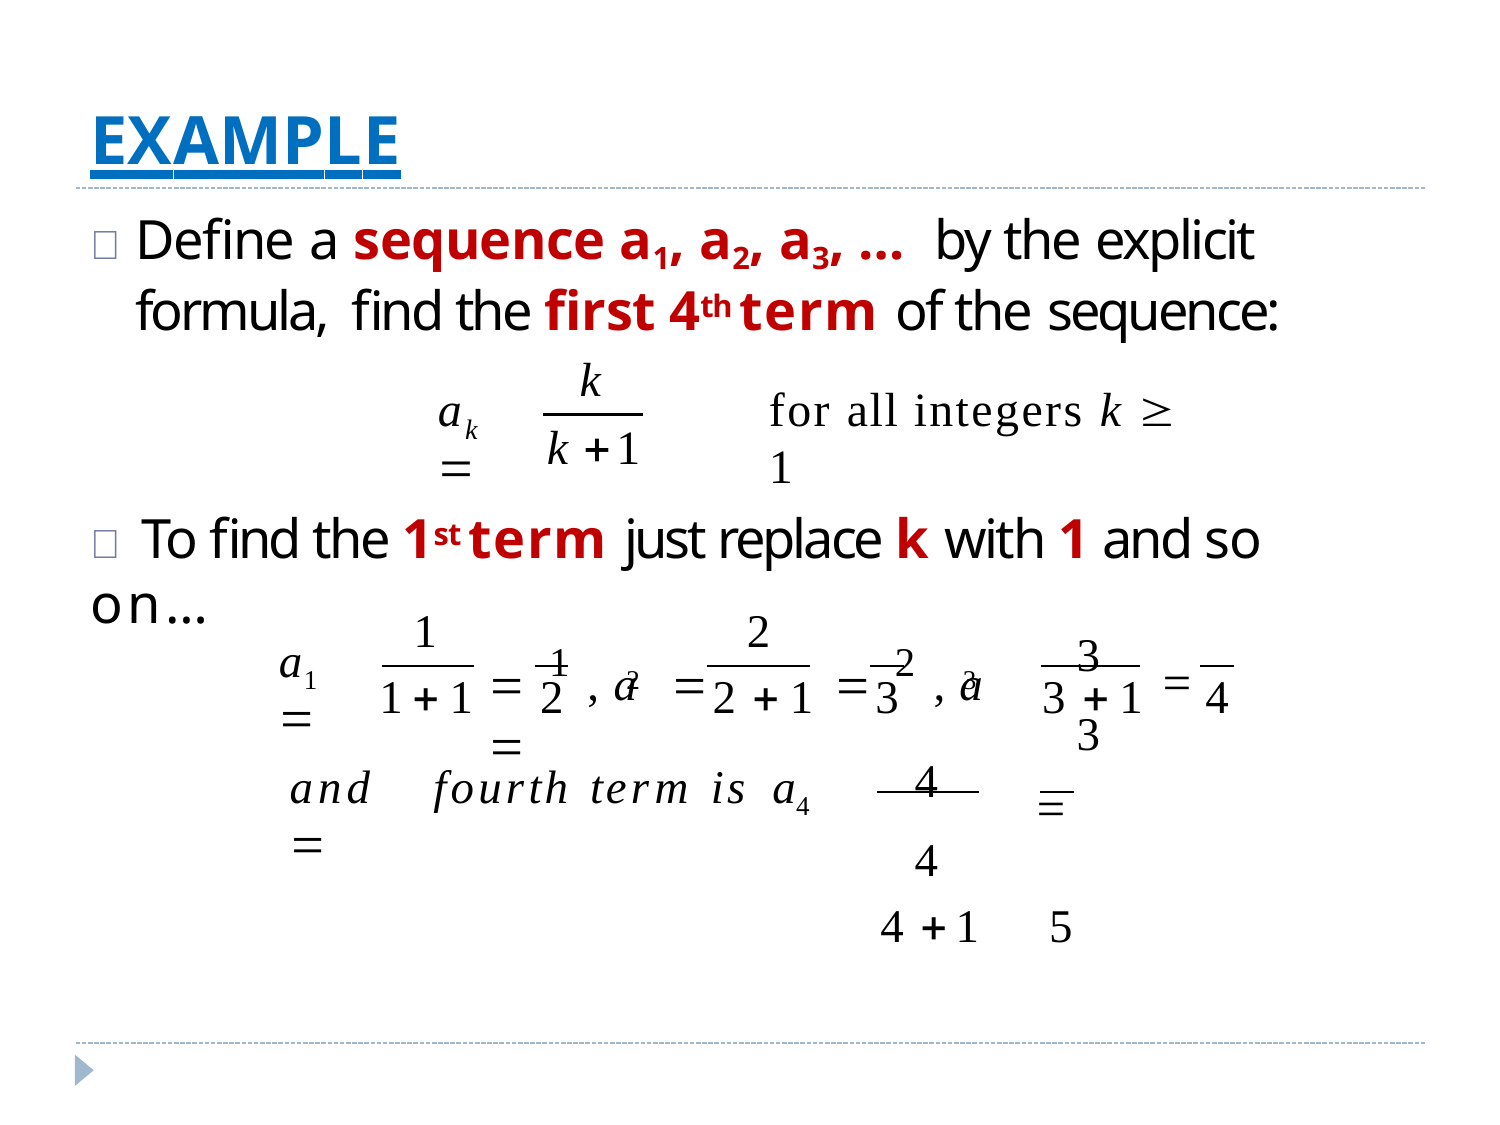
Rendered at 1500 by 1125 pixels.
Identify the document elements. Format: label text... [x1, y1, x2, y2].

text_box 1 2 [411, 598, 776, 658]
text_box for all integers k  1 [766, 376, 1205, 494]
text_box 3 1 4 [1040, 665, 1235, 724]
text_box k [577, 345, 607, 406]
text_box  To find the 1st term just replace k with 1 and so on… [83, 501, 1351, 634]
text_box 3  3 [1070, 598, 1239, 704]
text_box  1 , a   2 , a  [478, 628, 1033, 715]
text_box  Define a sequence a1, a2, a3, … by the explicit formula, find the first 4th term of the sequence: [83, 202, 1388, 342]
text_box 11 2 2 1 3 [377, 665, 905, 724]
text_box a  [435, 376, 532, 494]
text_box  1 , a   2 , a  [478, 724, 874, 772]
text_box k 1 [544, 413, 648, 474]
title EXAMPLE [87, 94, 441, 202]
text_box a  [276, 628, 371, 743]
text_box 4  4 4 1 5 [874, 715, 1083, 952]
text_box and fourth term is a  [287, 754, 865, 870]
